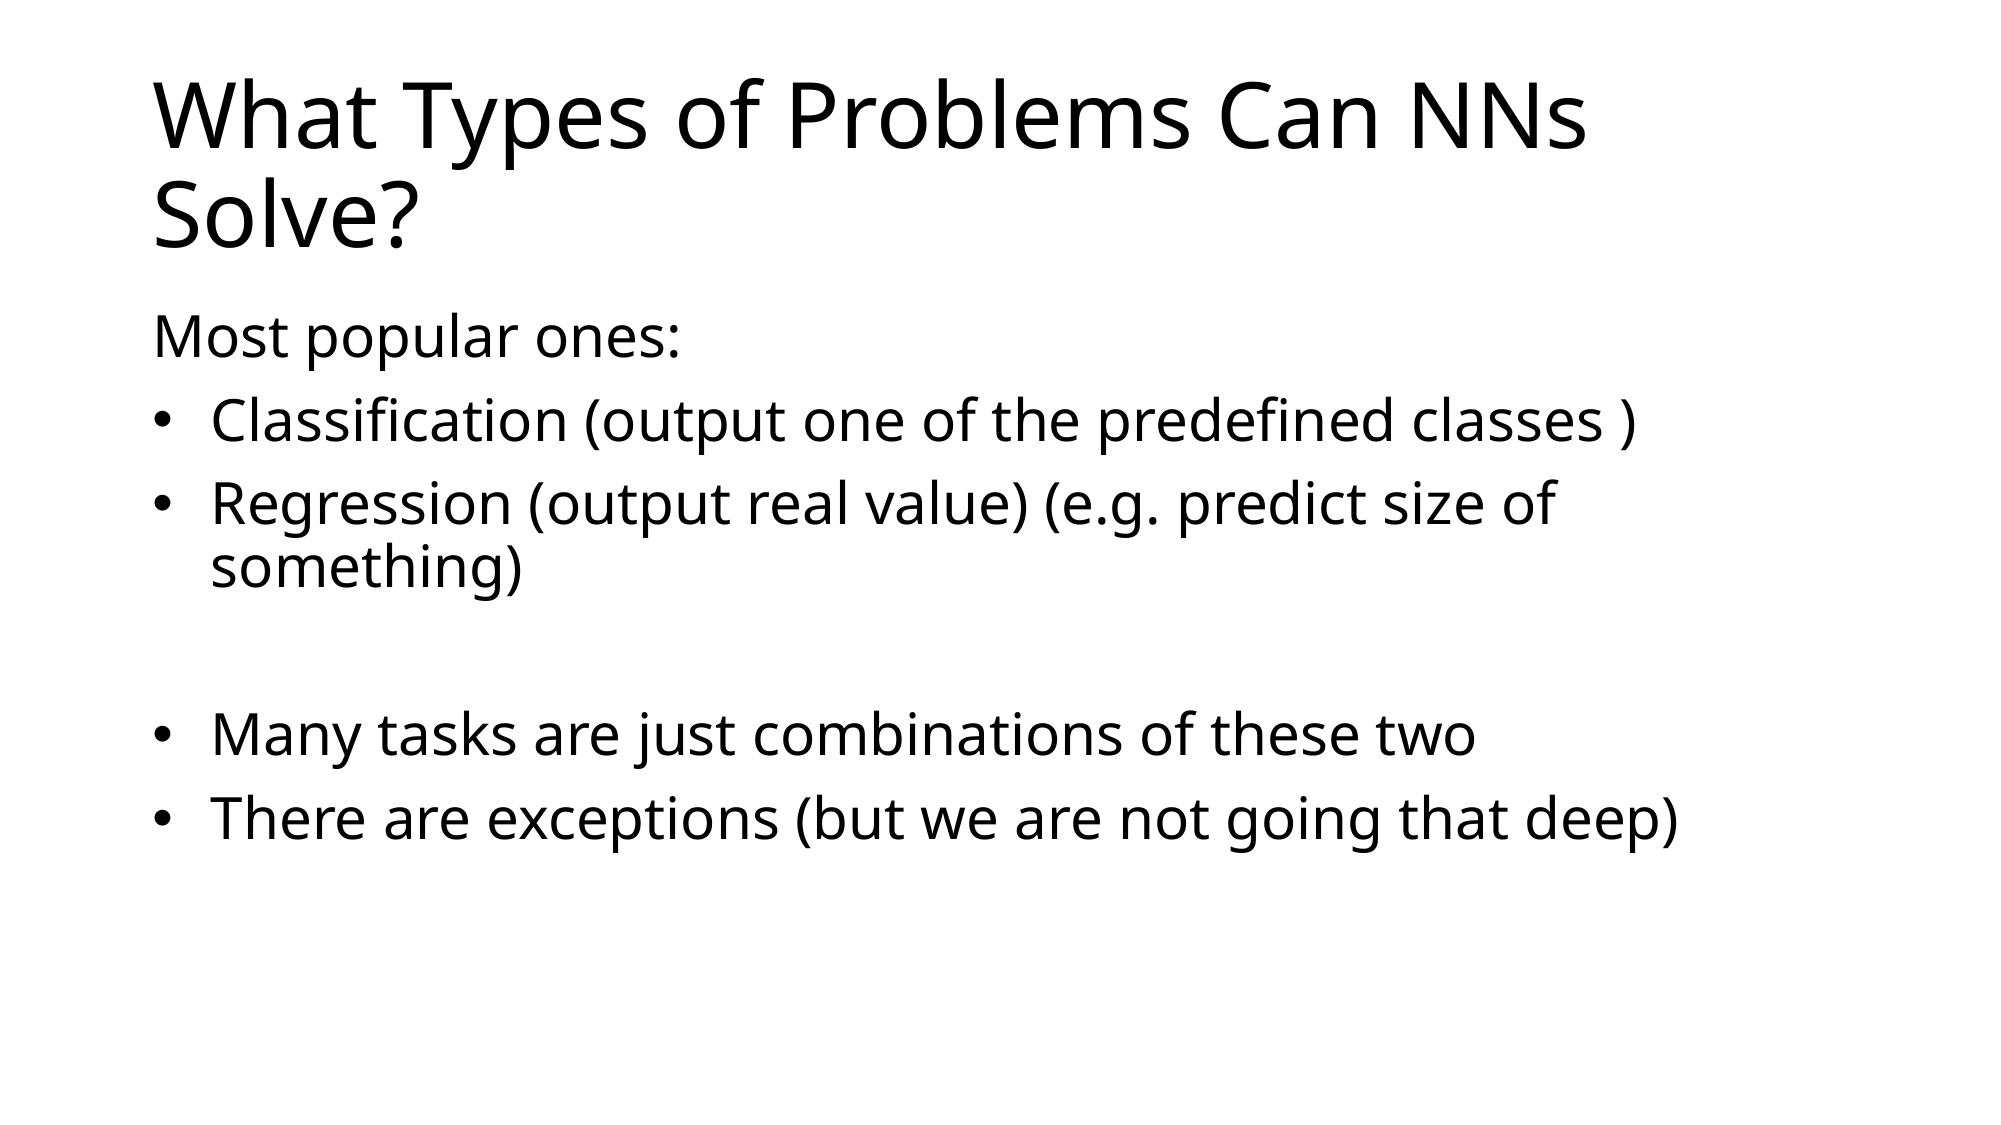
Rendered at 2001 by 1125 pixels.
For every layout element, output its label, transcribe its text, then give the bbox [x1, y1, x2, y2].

title What Types of Problems Can NNs Solve? [137, 59, 1863, 278]
